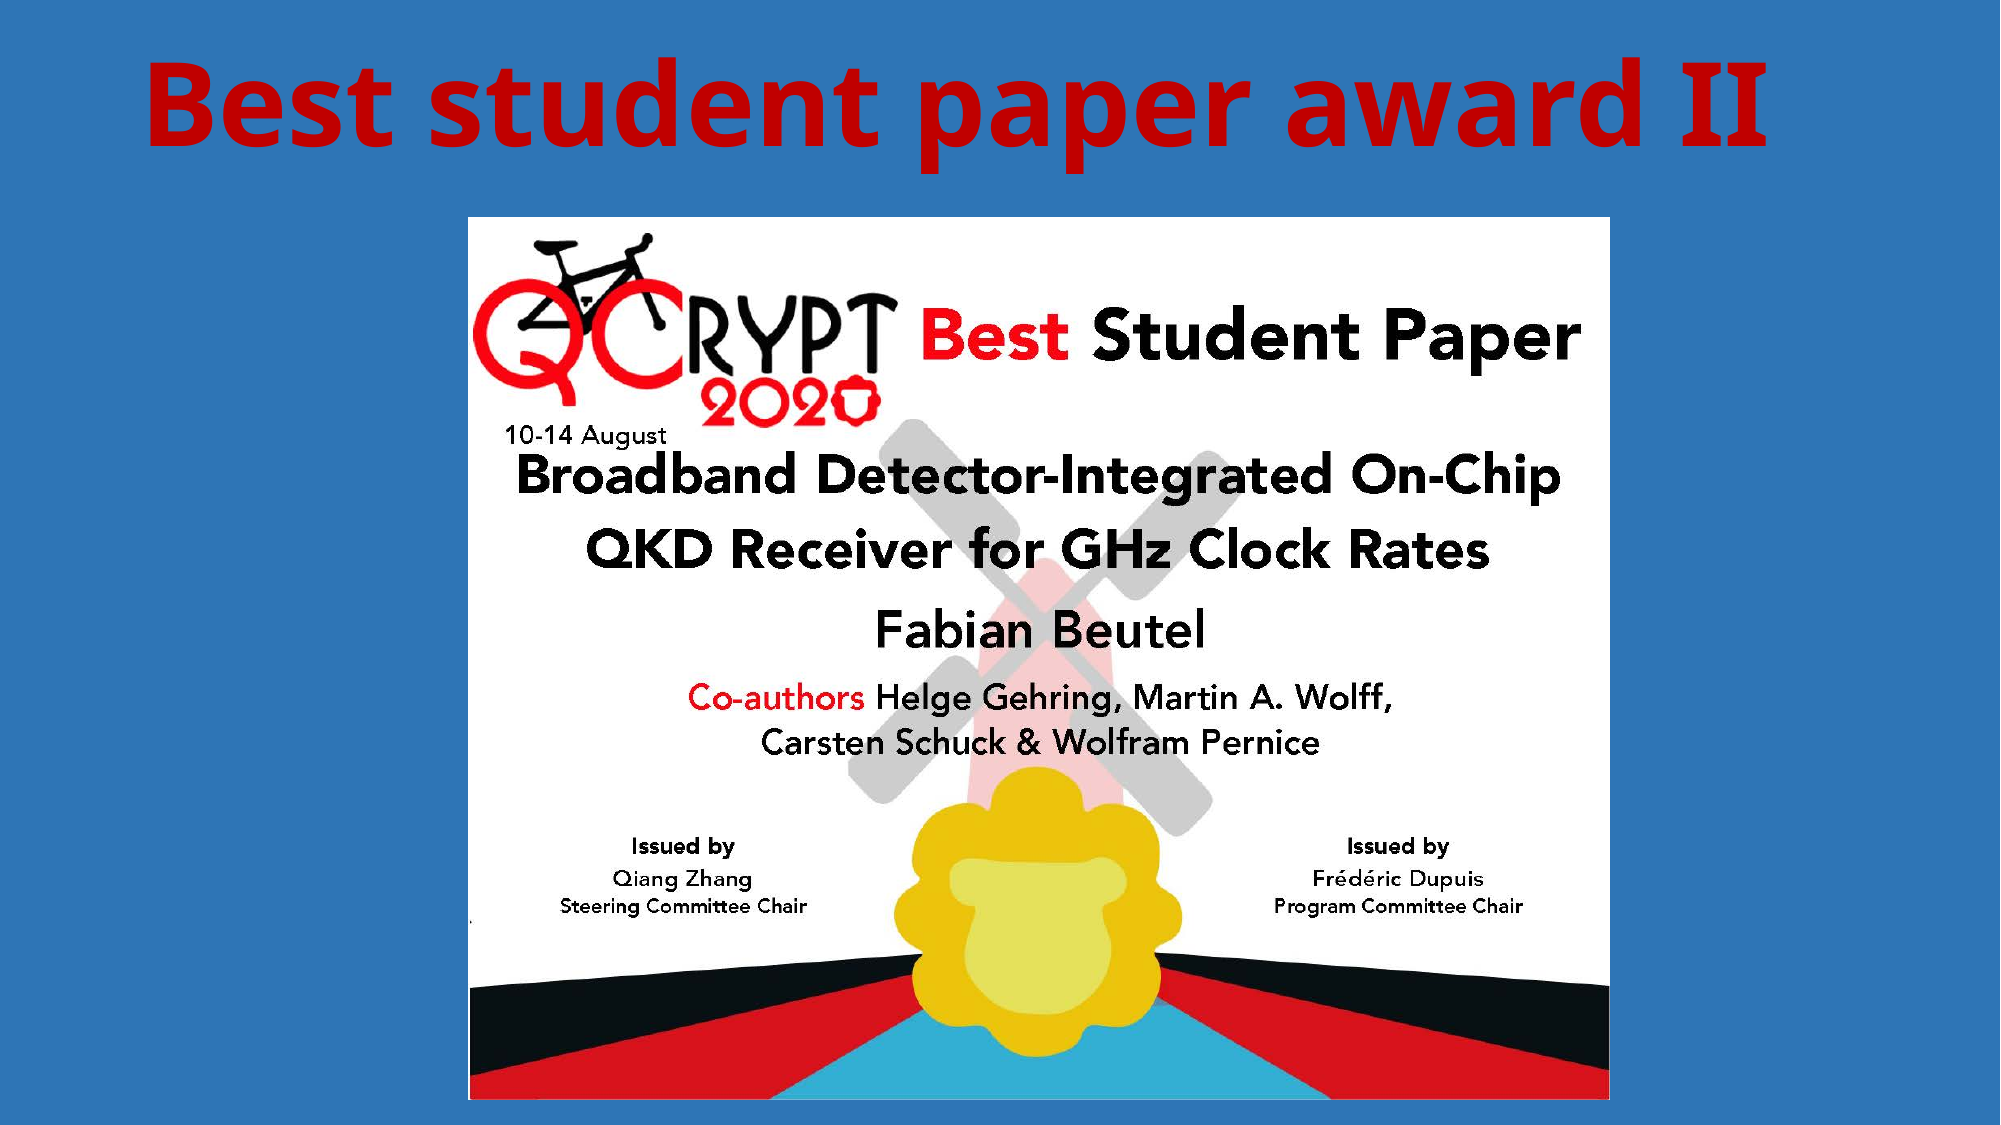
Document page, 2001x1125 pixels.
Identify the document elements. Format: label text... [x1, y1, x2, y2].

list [468, 217, 1610, 1100]
title Best student paper award II [125, 0, 1851, 218]
